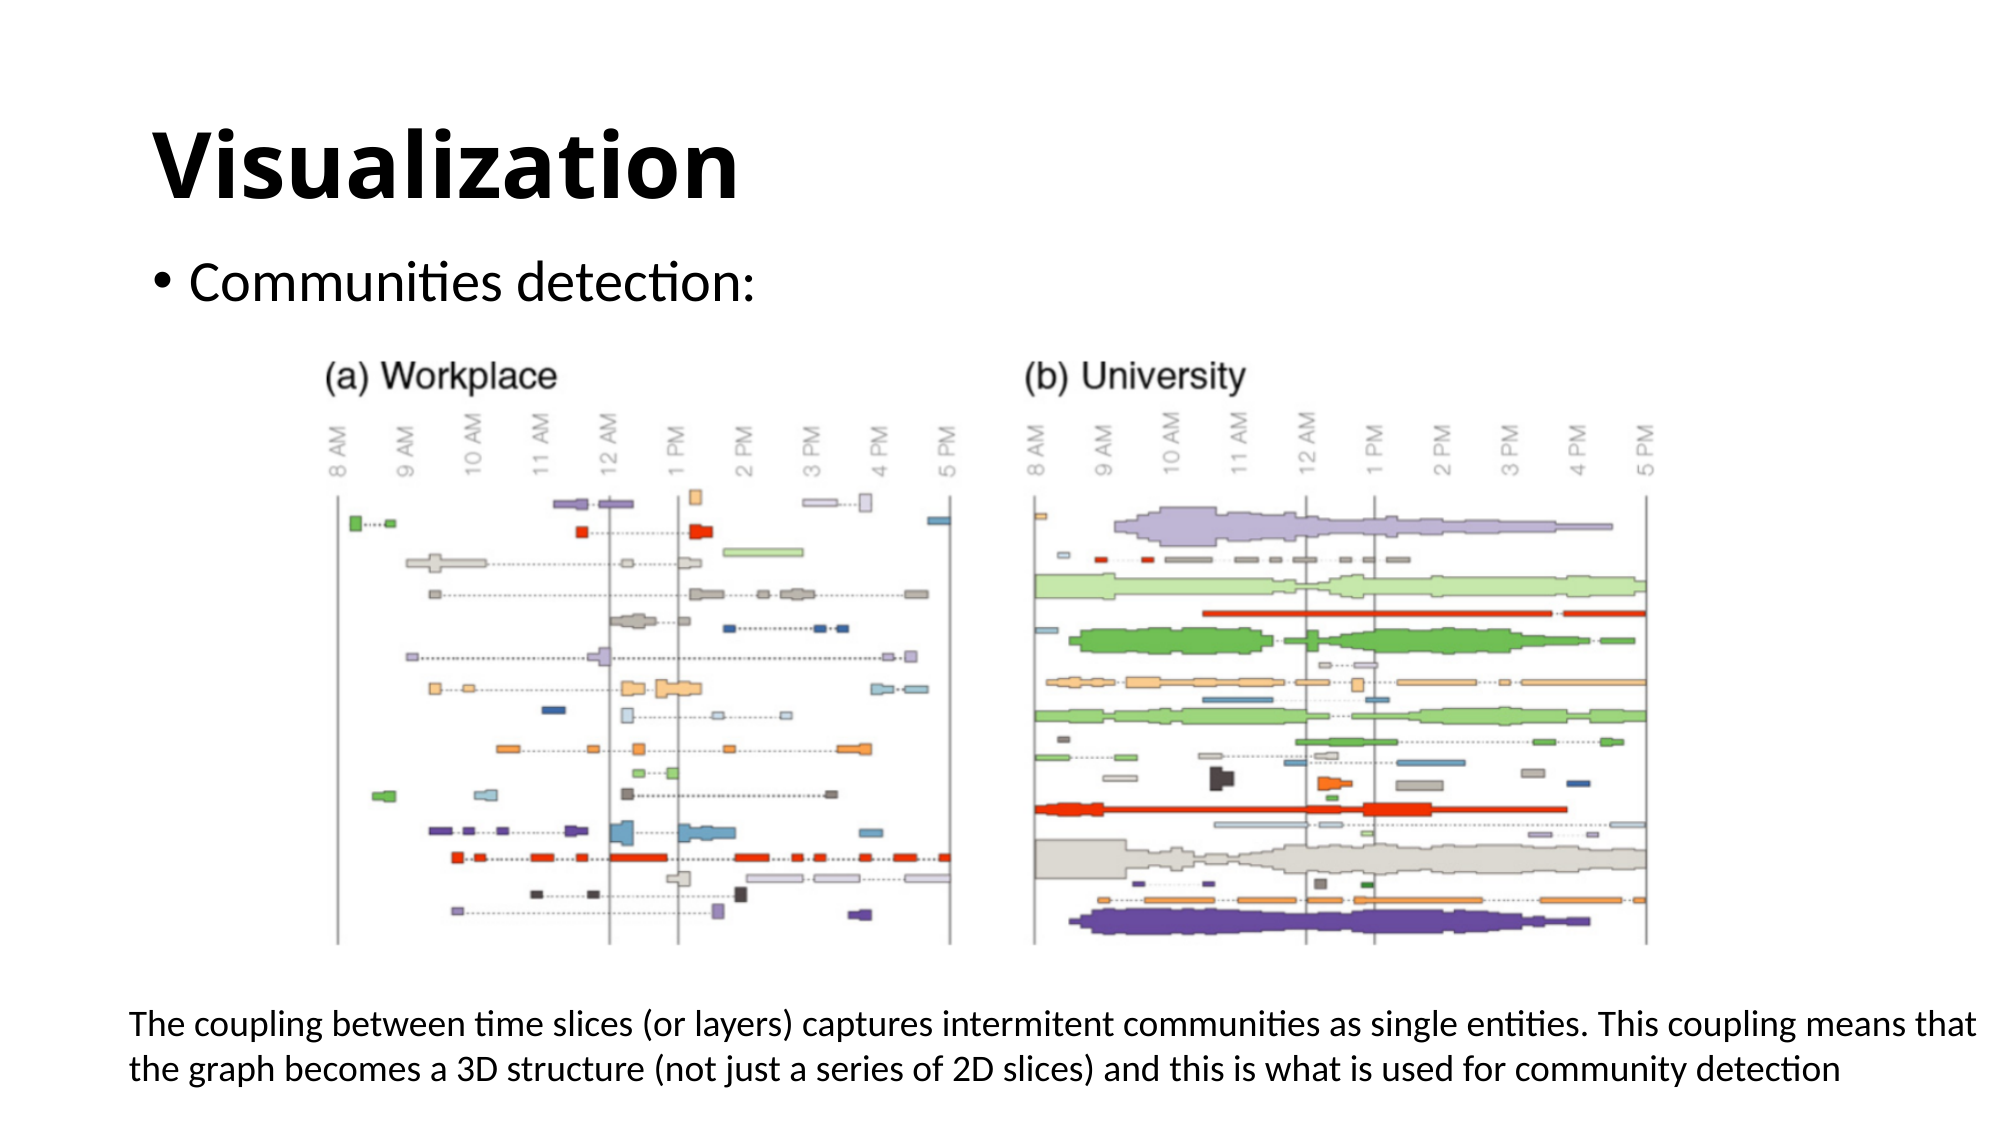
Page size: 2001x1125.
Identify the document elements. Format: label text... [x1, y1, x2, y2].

title Visualization [137, 59, 1863, 243]
picture [278, 331, 1700, 983]
list Communities detection: [137, 243, 1863, 958]
text_box The coupling between time slices (or layers) captures intermitent communities as single entities. This coupling means that the graph becomes a 3D structure (not just a series of 2D slices) and this is what is used for community detection [114, 991, 1996, 1097]
